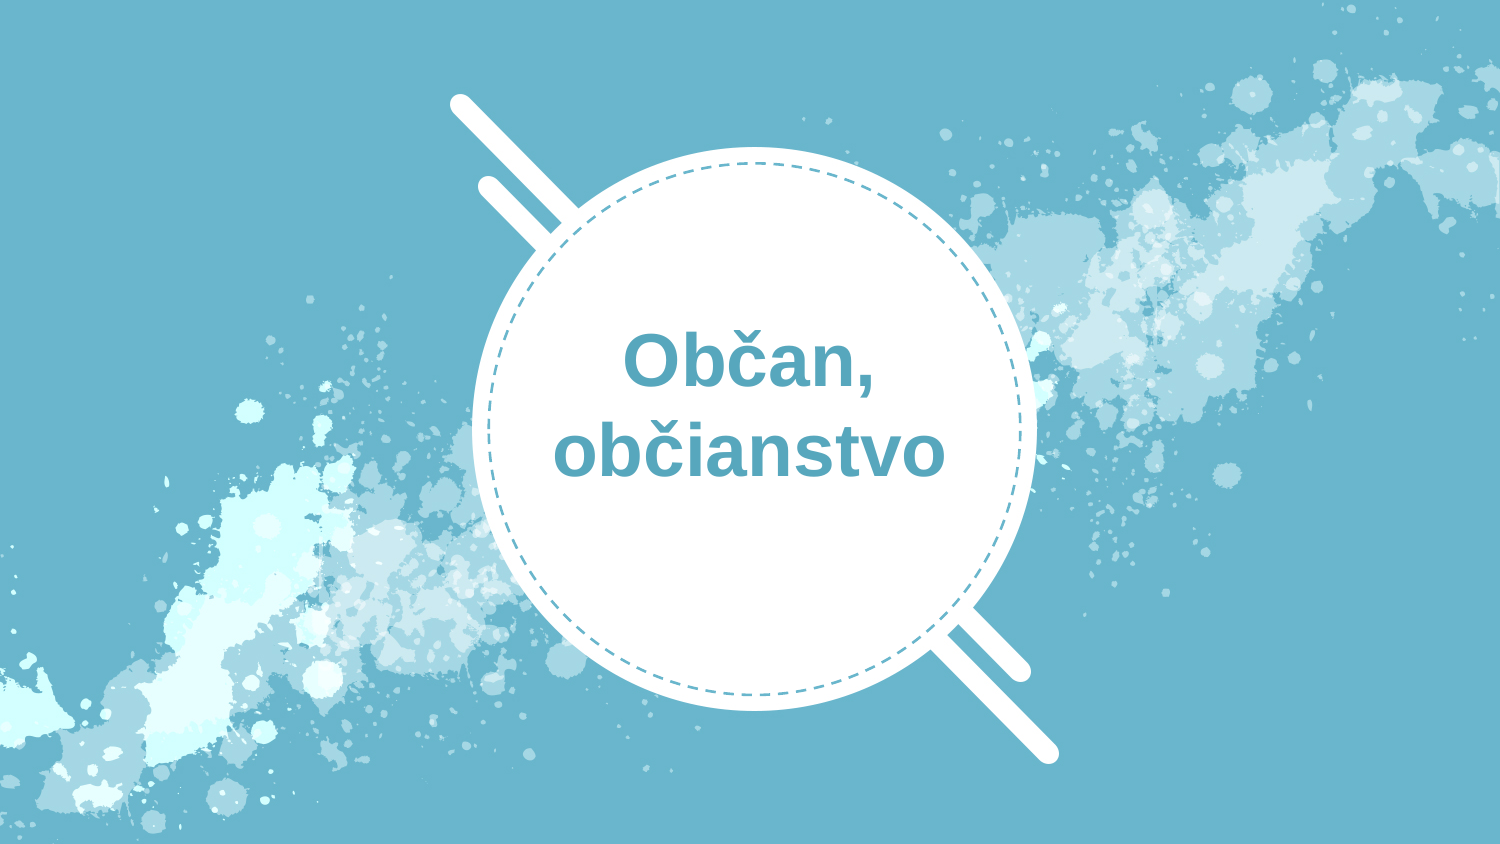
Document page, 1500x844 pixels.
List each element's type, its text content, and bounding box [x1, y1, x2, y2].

picture [0, 0, 1500, 844]
list Občan, občianstvo [472, 315, 1028, 488]
